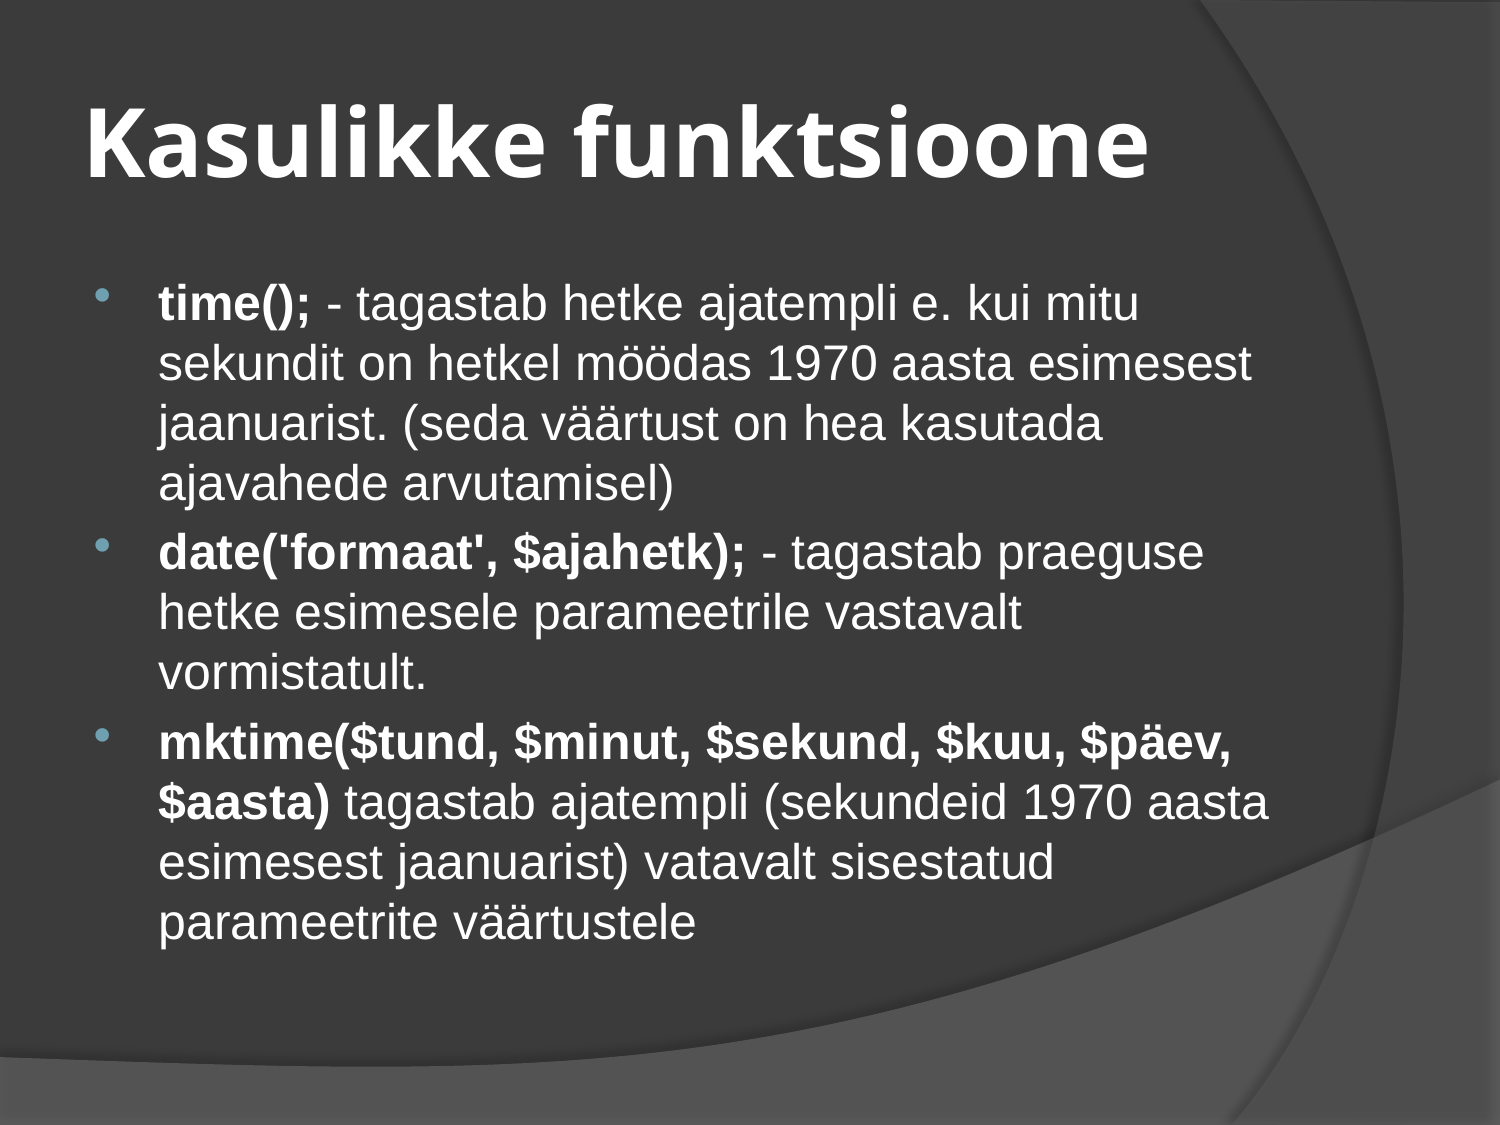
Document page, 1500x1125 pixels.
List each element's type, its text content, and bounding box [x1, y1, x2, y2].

title Kasulikke funktsioone [75, 45, 1300, 233]
list time(); - tagastab hetke ajatempli e. kui mitu sekundit on hetkel möödas 1970 aasta esimesest jaanuarist. (seda väärtust on hea kasutada ajavahede arvutamisel) date('formaat', $ajahetk); - tagastab praeguse hetke esimesele parameetrile vastavalt vormistatult. mktime($tund, $minut, $sekund, $kuu, $päev, $aasta) tagastab ajatempli (sekundeid 1970 aasta esimesest jaanuarist) vatavalt sisestatud parameetrite väärtustele [75, 262, 1300, 1005]
